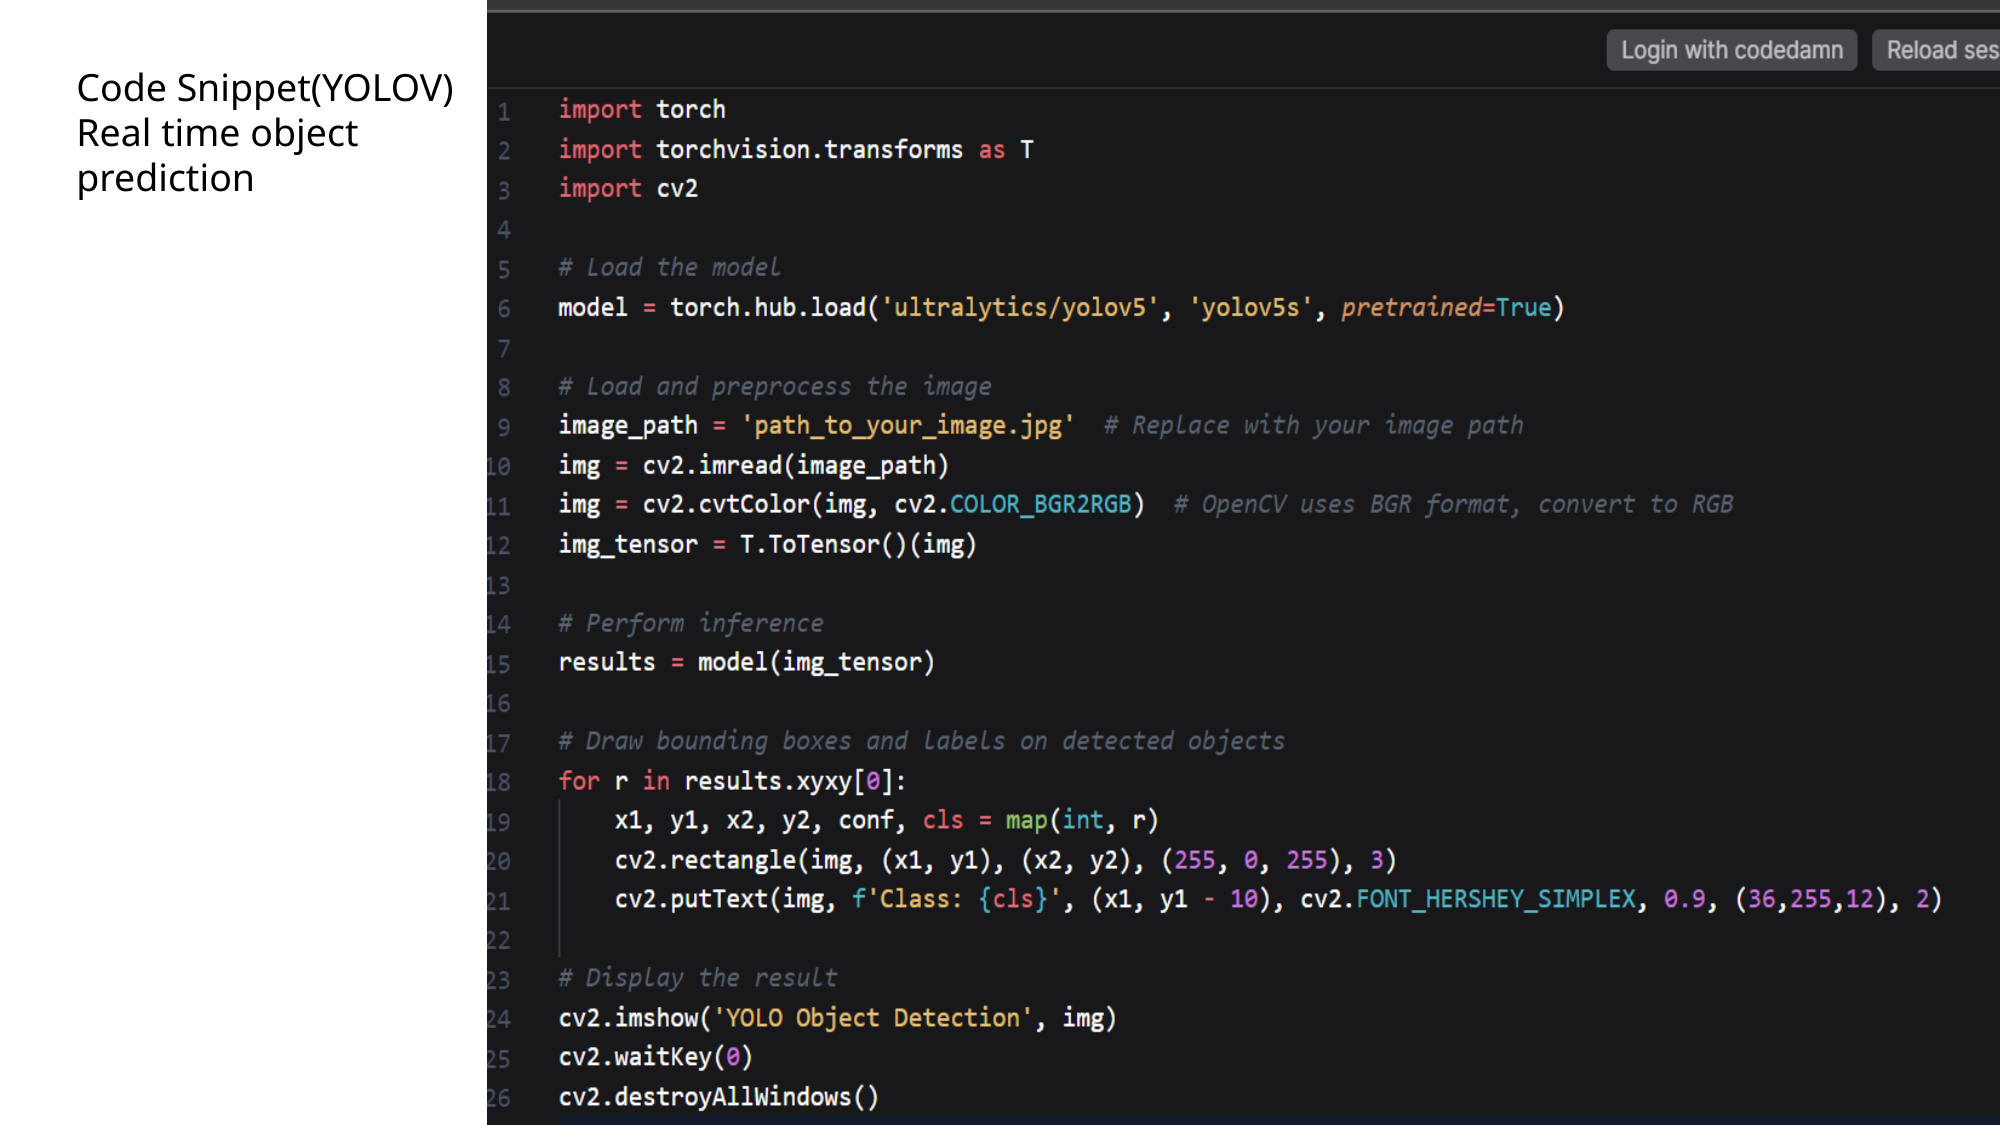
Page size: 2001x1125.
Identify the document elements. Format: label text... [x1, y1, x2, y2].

picture [487, 0, 2000, 1125]
text_box Code Snippet(YOLOV) Real time object prediction [61, 56, 487, 251]
